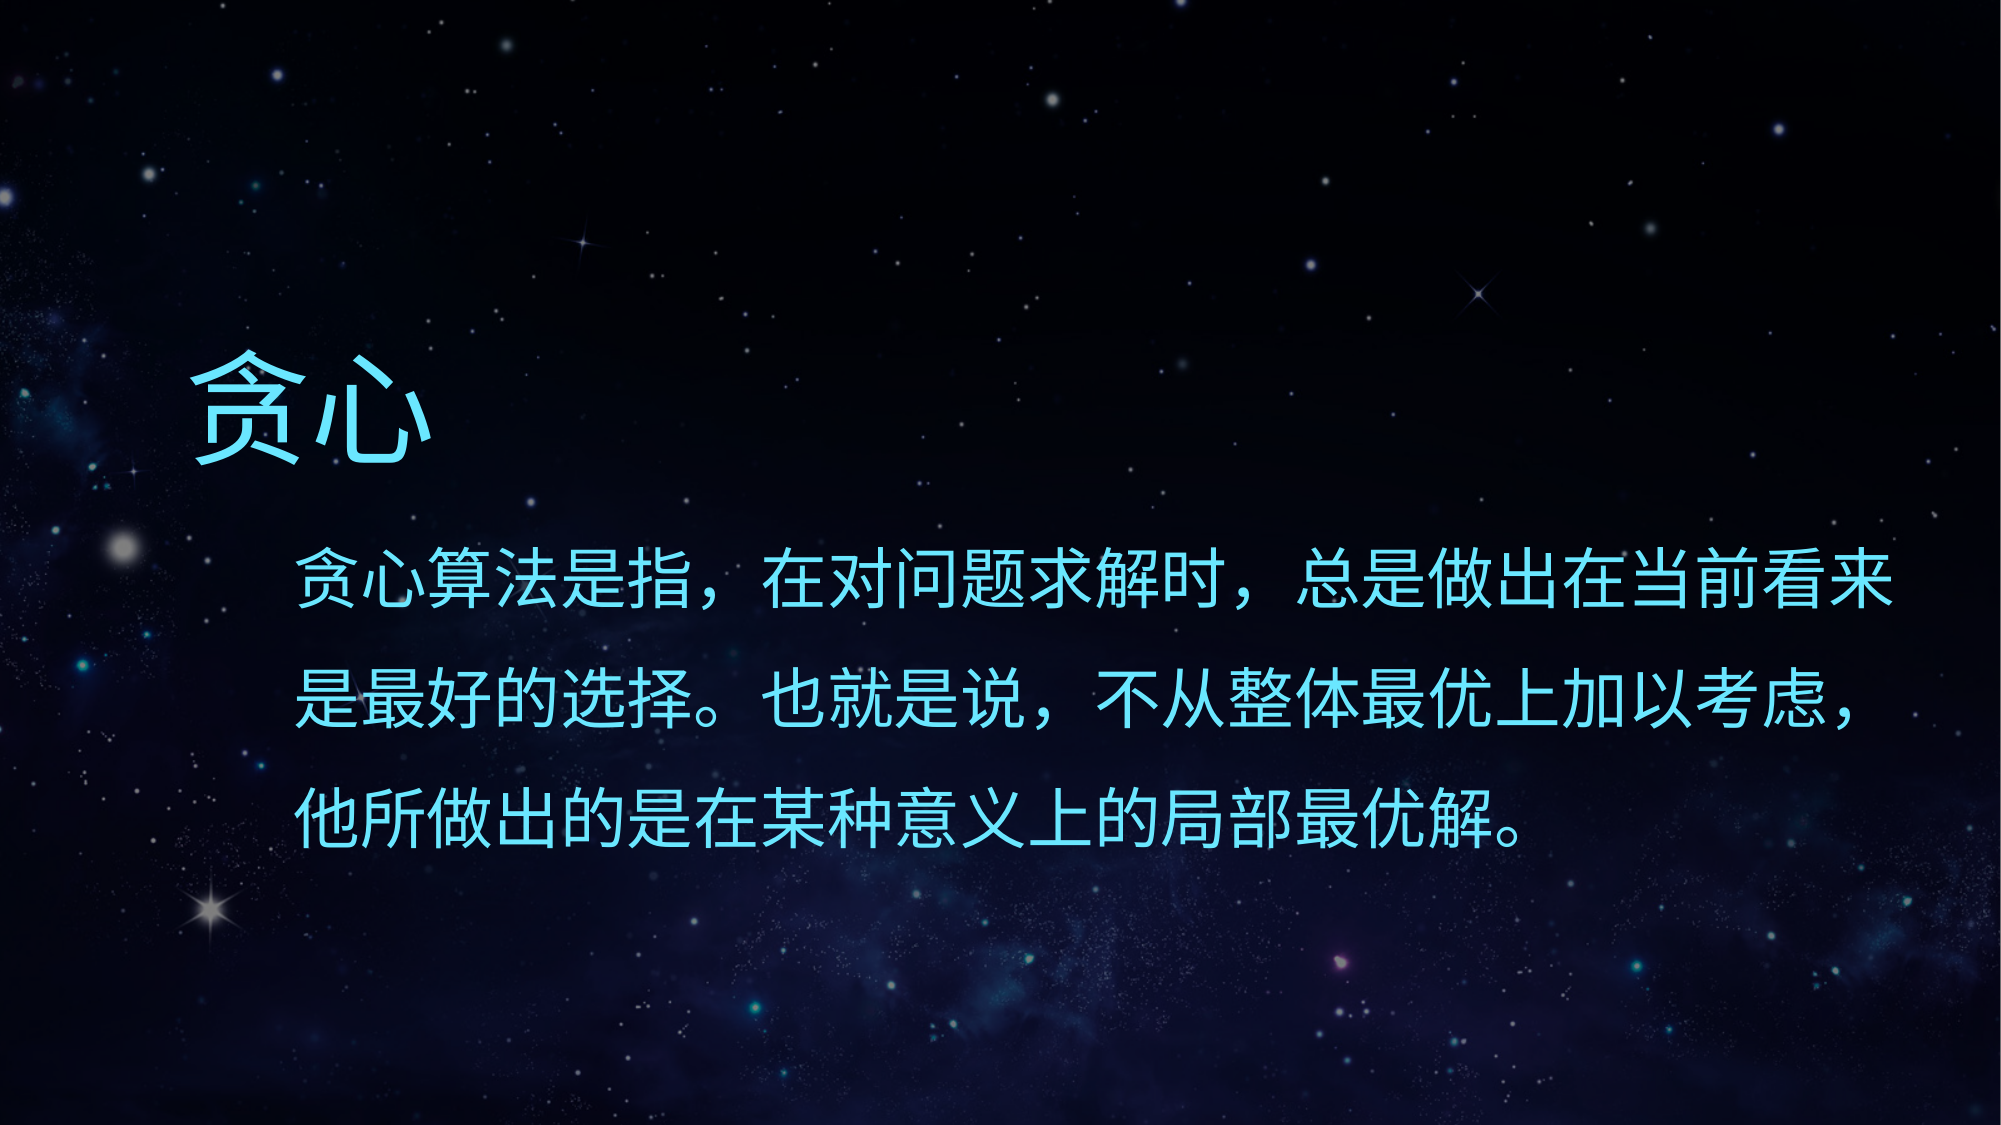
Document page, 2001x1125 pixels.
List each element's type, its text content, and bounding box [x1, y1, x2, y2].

text_box 贪心 [170, 323, 451, 488]
text_box 贪心算法是指，在对问题求解时，总是做出在当前看来是最好的选择。也就是说，不从整体最优上加以考虑，他所做出的是在某种意义上的局部最优解。 [278, 489, 1911, 865]
picture [0, 0, 2001, 1125]
